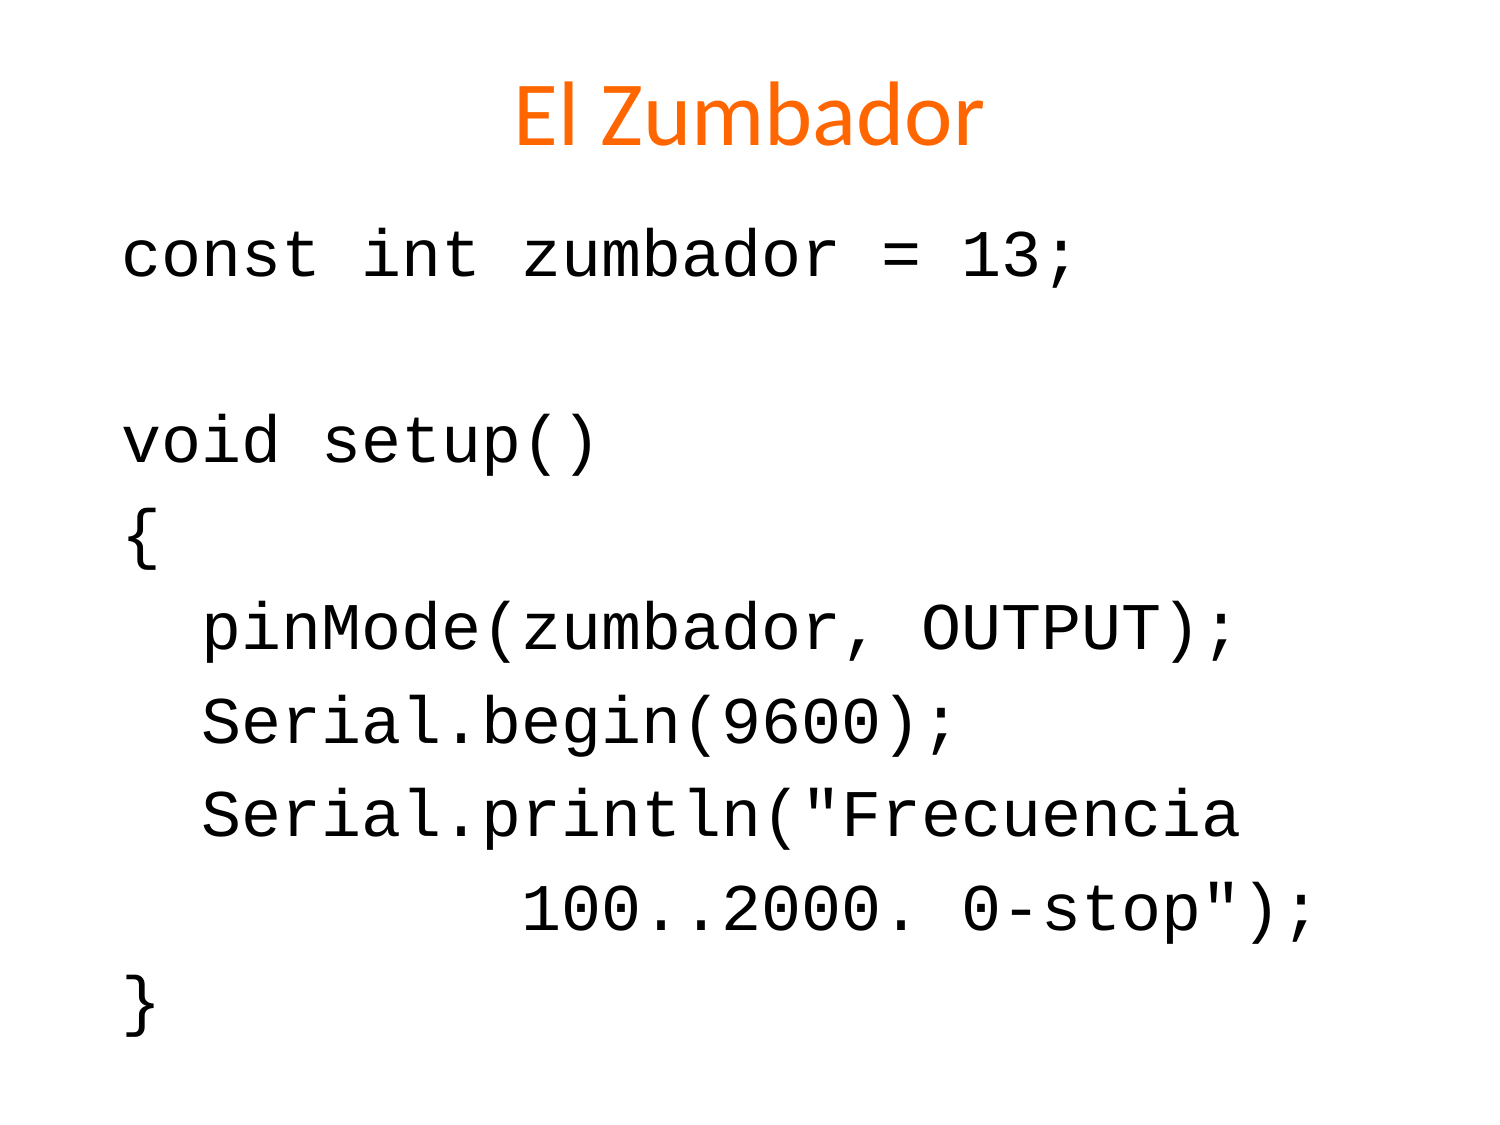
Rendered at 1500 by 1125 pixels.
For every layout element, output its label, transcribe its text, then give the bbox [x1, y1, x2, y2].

text_box const int zumbador = 13; void setup() { pinMode(zumbador, OUTPUT); Serial.begin(9600); Serial.println("Frecuencia 100..2000. 0-stop"); } [106, 201, 1456, 1080]
title El Zumbador [75, 45, 1425, 172]
